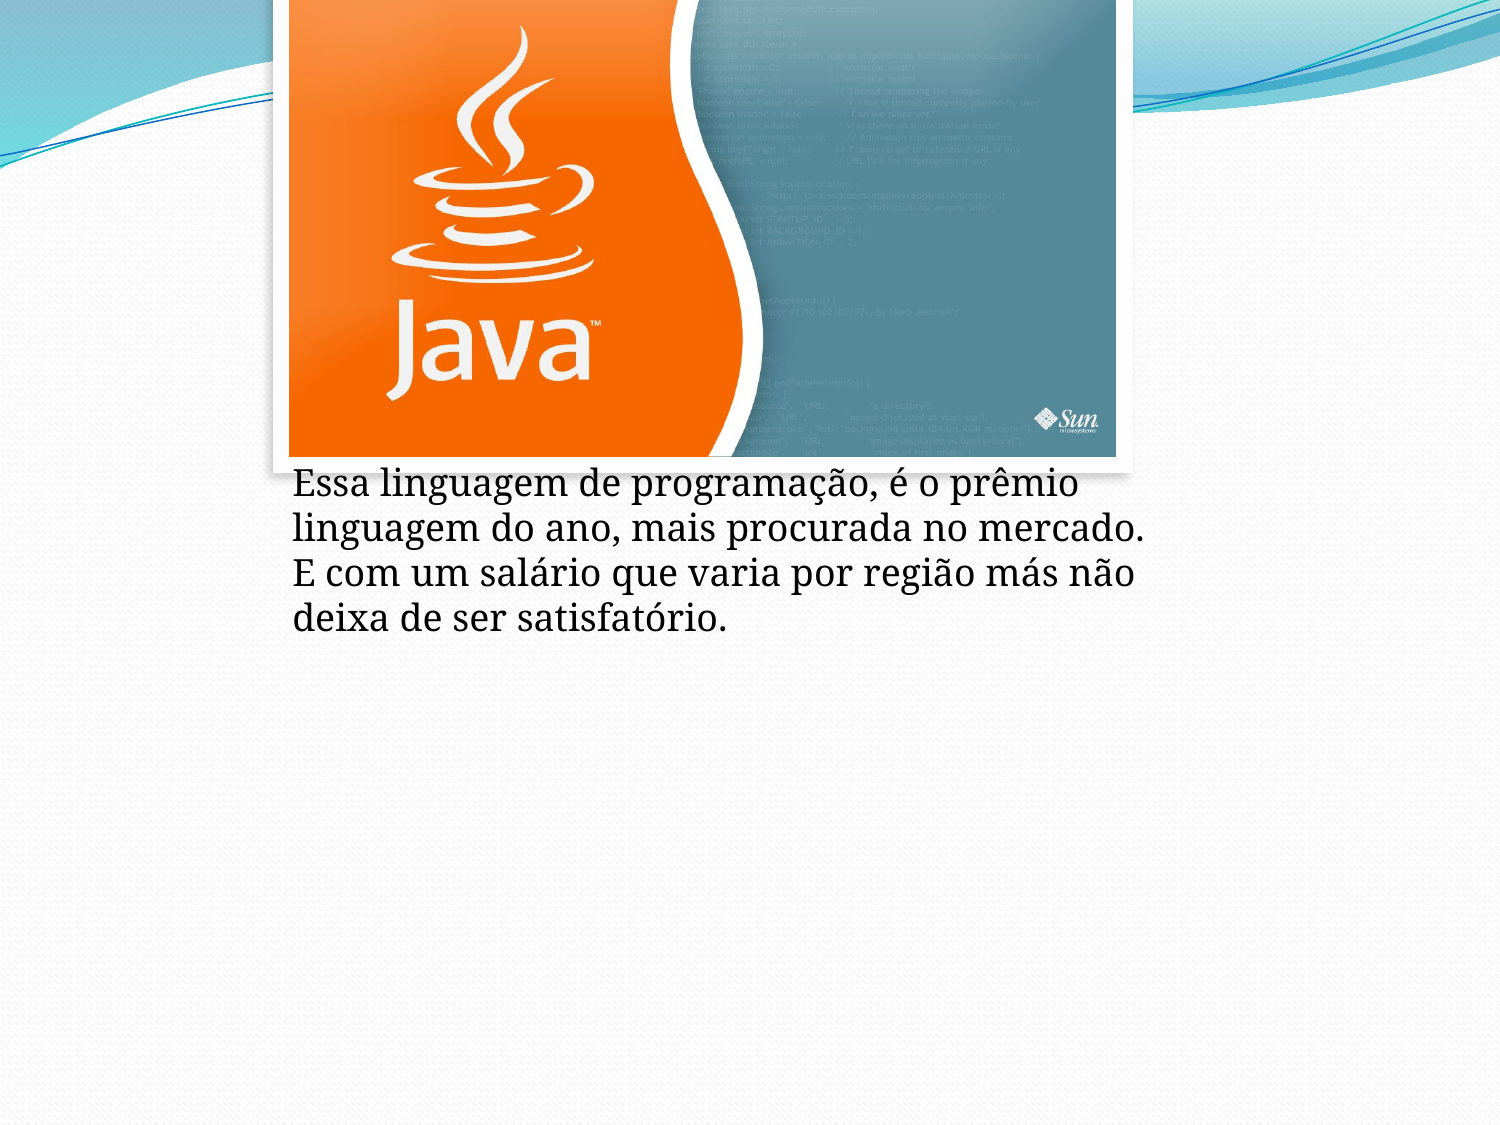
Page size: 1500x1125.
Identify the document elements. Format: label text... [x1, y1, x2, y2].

text_box Essa linguagem de programação, é o prêmio linguagem do ano, mais procurada no mercado. E com um salário que varia por região más não deixa de ser satisfatório. [277, 451, 1164, 691]
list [288, 0, 1117, 457]
